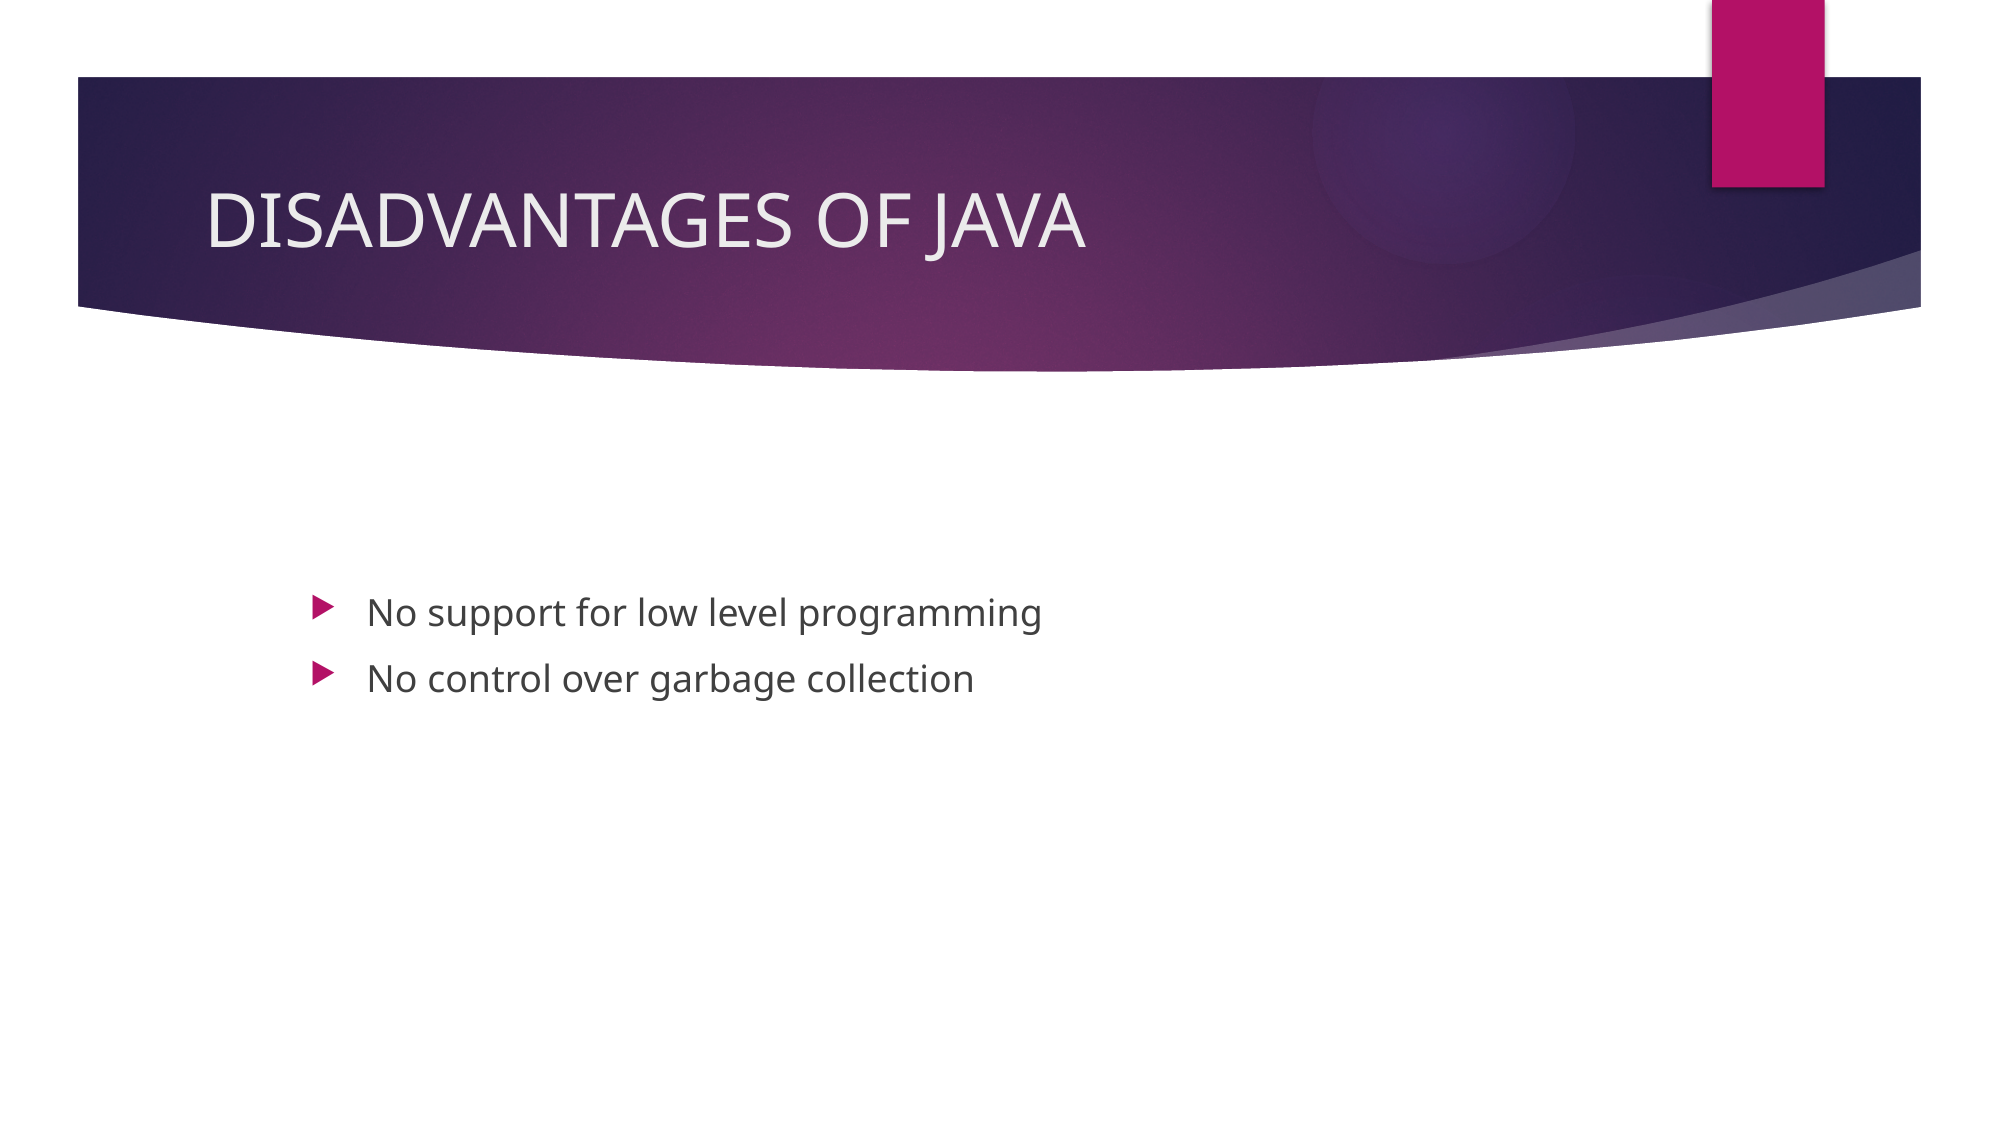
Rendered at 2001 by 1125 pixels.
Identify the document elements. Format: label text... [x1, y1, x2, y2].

title DISADVANTAGES OF JAVA [189, 159, 1627, 276]
list No support for low level programming No control over garbage collection [295, 581, 1743, 1125]
